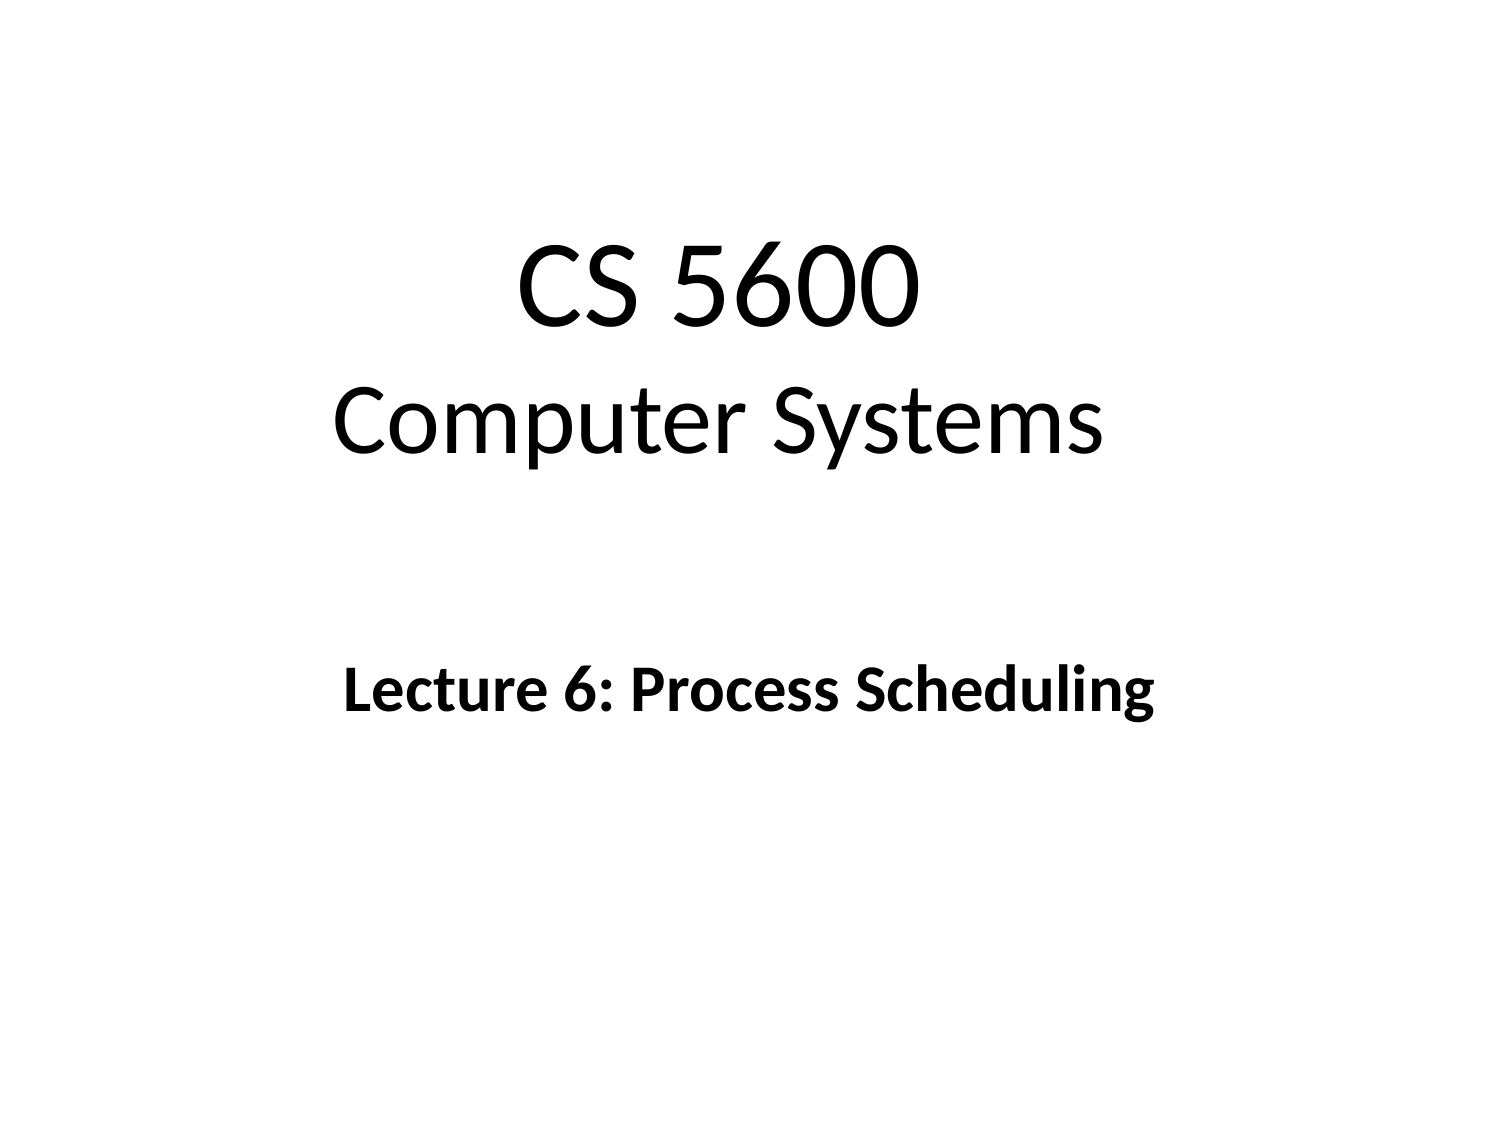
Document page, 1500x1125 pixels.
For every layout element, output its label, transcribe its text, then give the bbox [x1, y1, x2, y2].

title CS 5600 Computer Systems [112, 187, 1326, 488]
subtitle Lecture 6: Process Scheduling [225, 637, 1275, 925]
